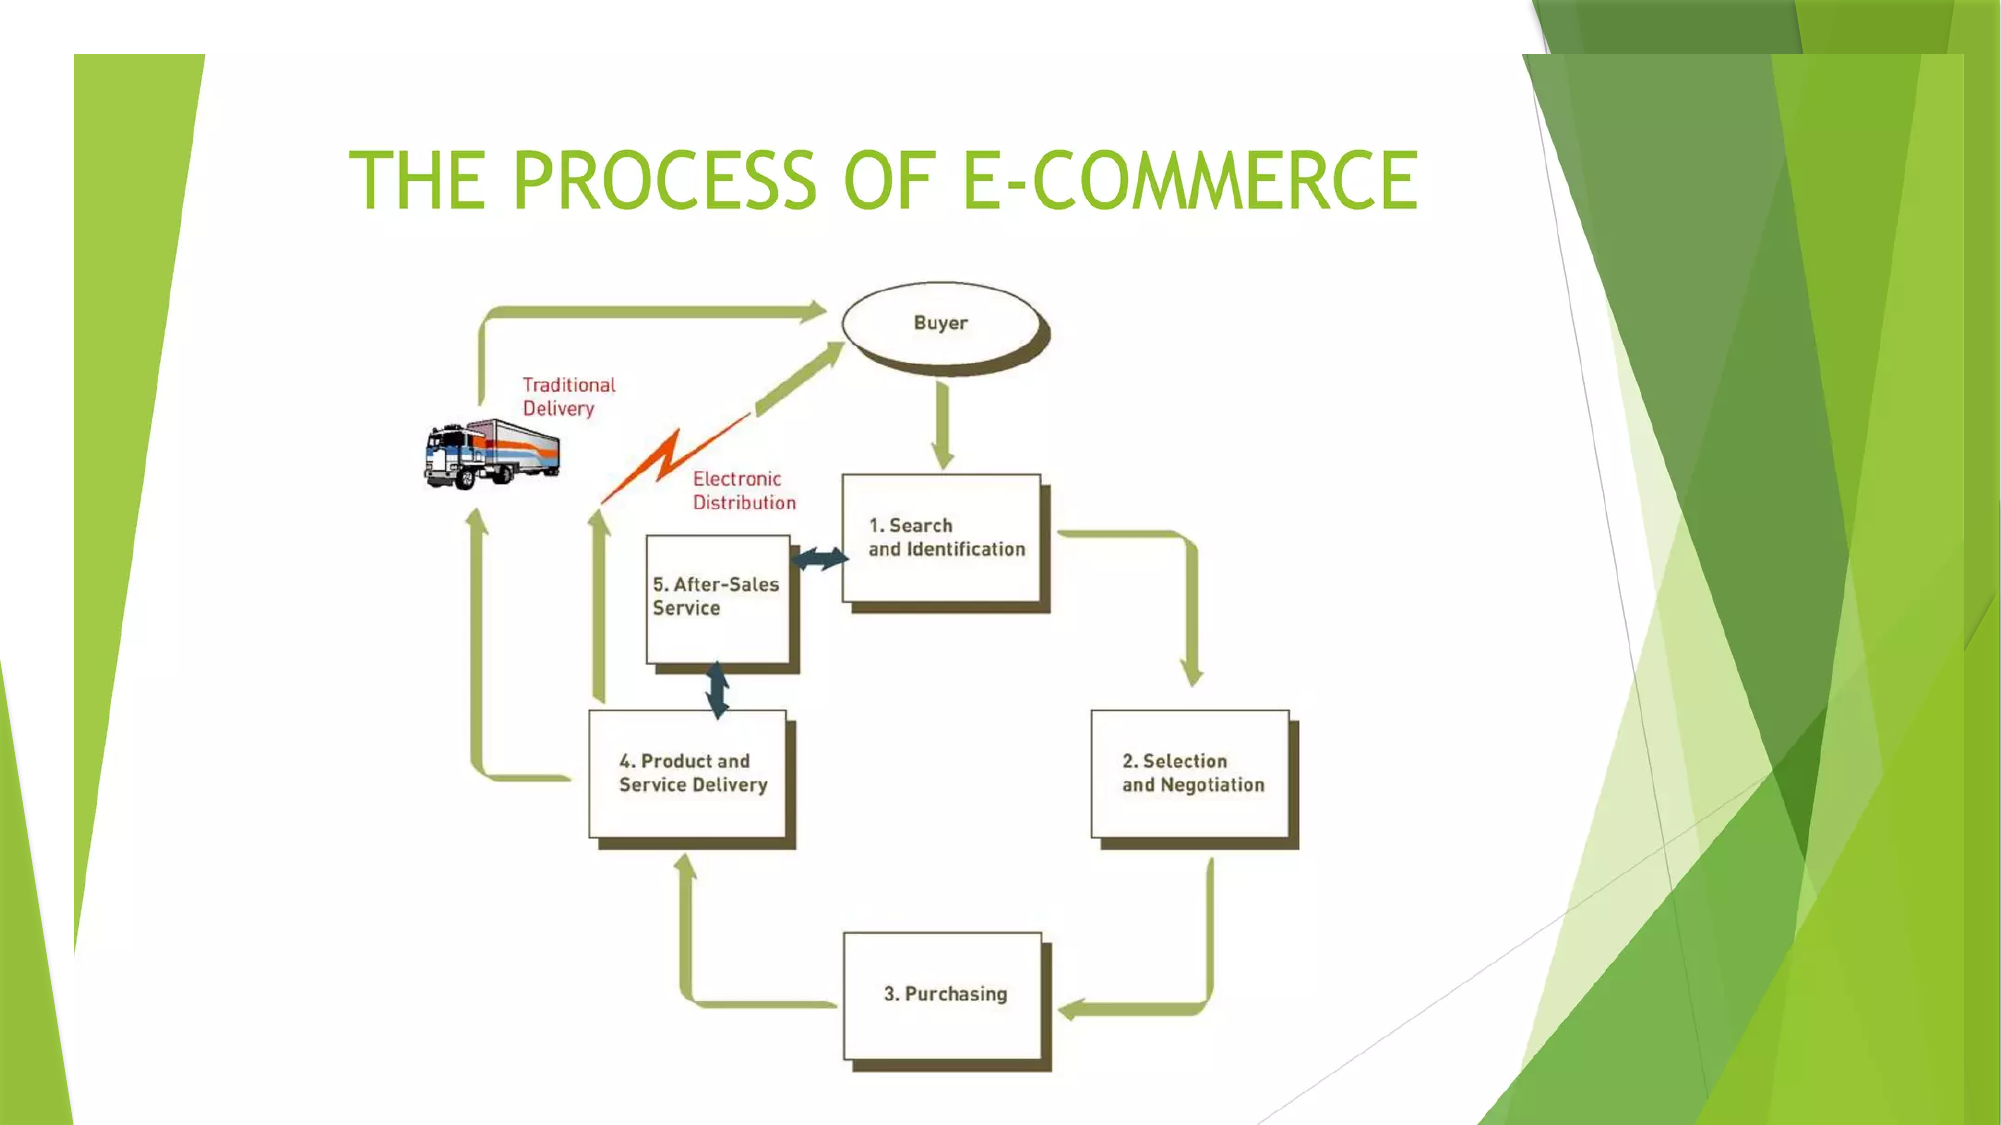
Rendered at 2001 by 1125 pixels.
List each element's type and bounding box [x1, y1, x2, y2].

list [74, 53, 1965, 1125]
